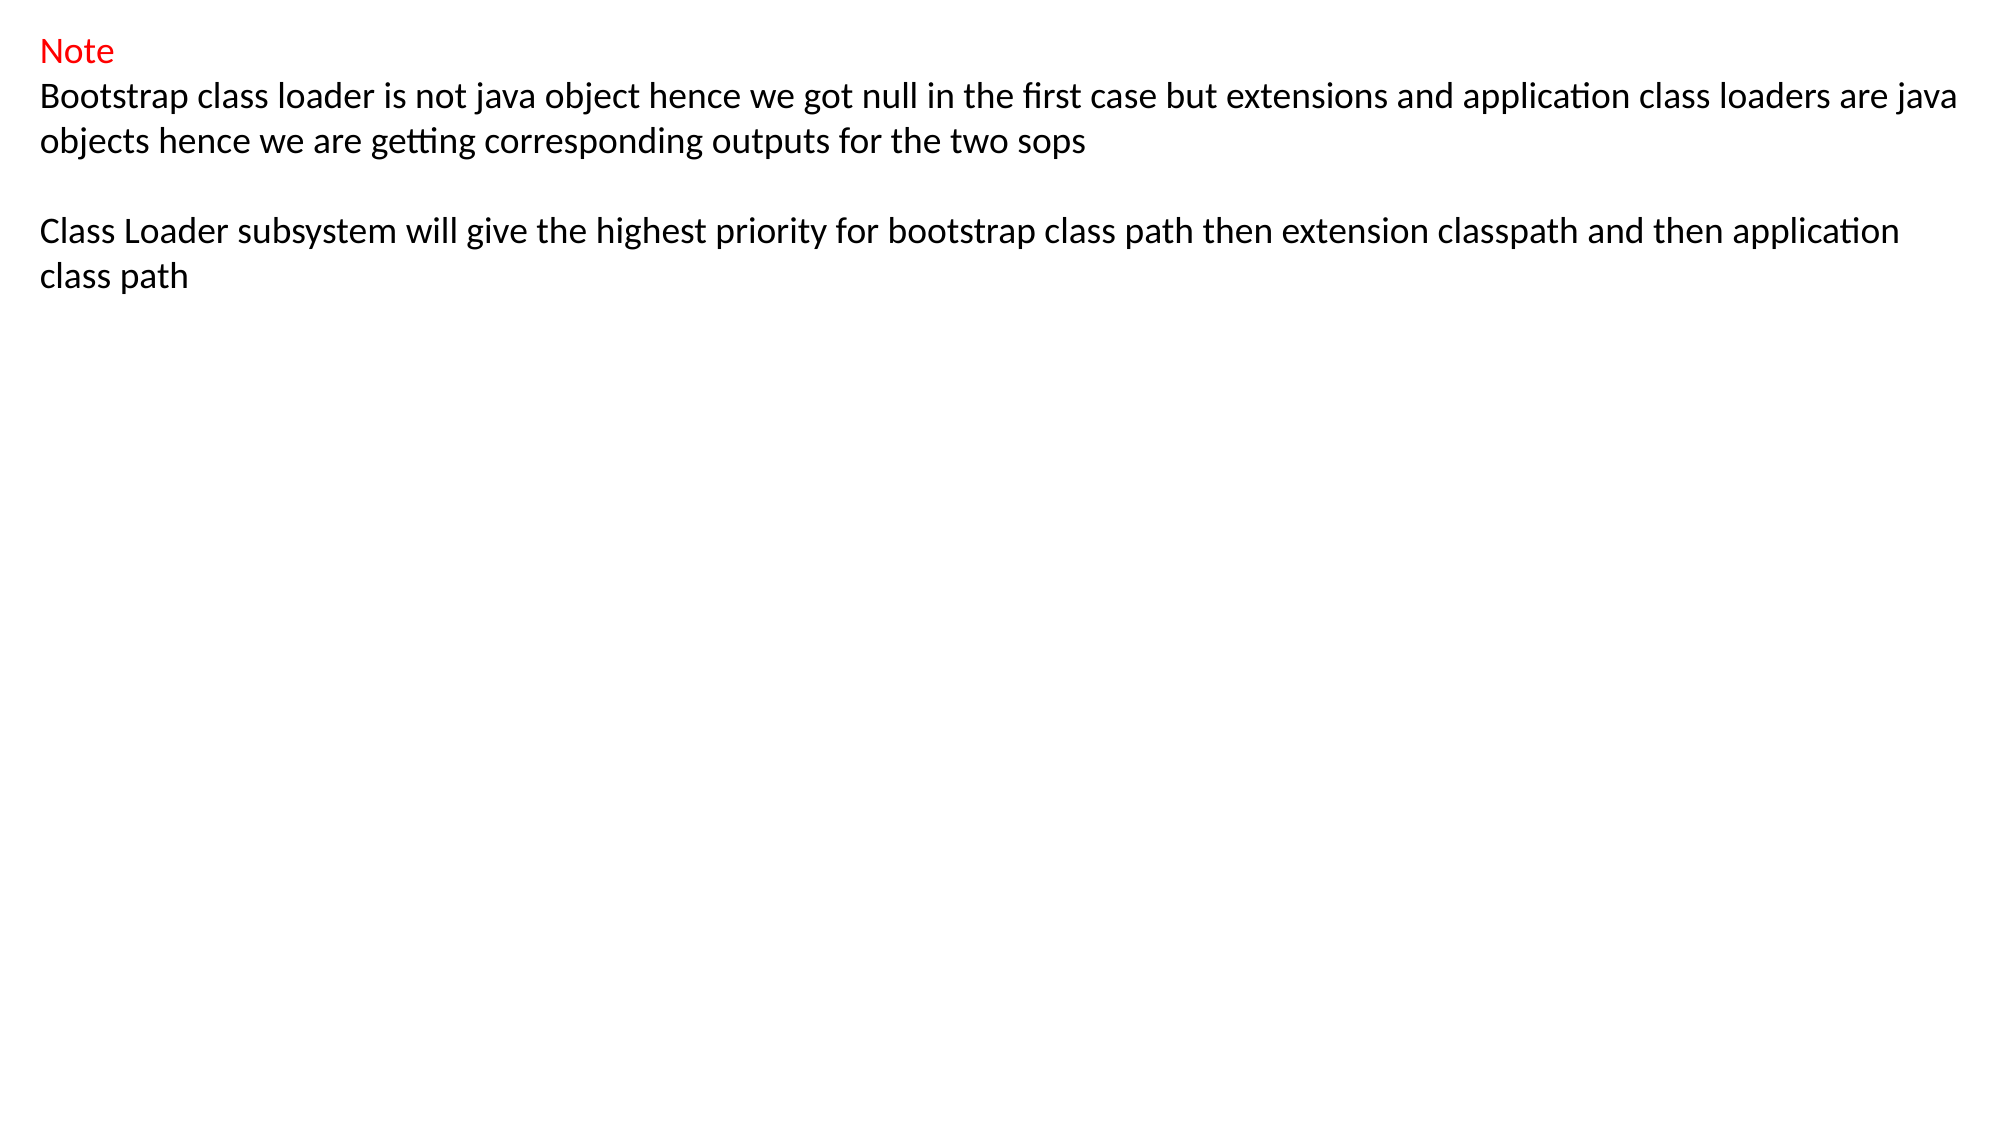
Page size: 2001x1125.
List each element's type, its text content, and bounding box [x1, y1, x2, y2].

text_box Note Bootstrap class loader is not java object hence we got null in the first case but extensions and application class loaders are java objects hence we are getting corresponding outputs for the two sops Class Loader subsystem will give the highest priority for bootstrap class path then extension classpath and then application class path [24, 18, 1980, 349]
